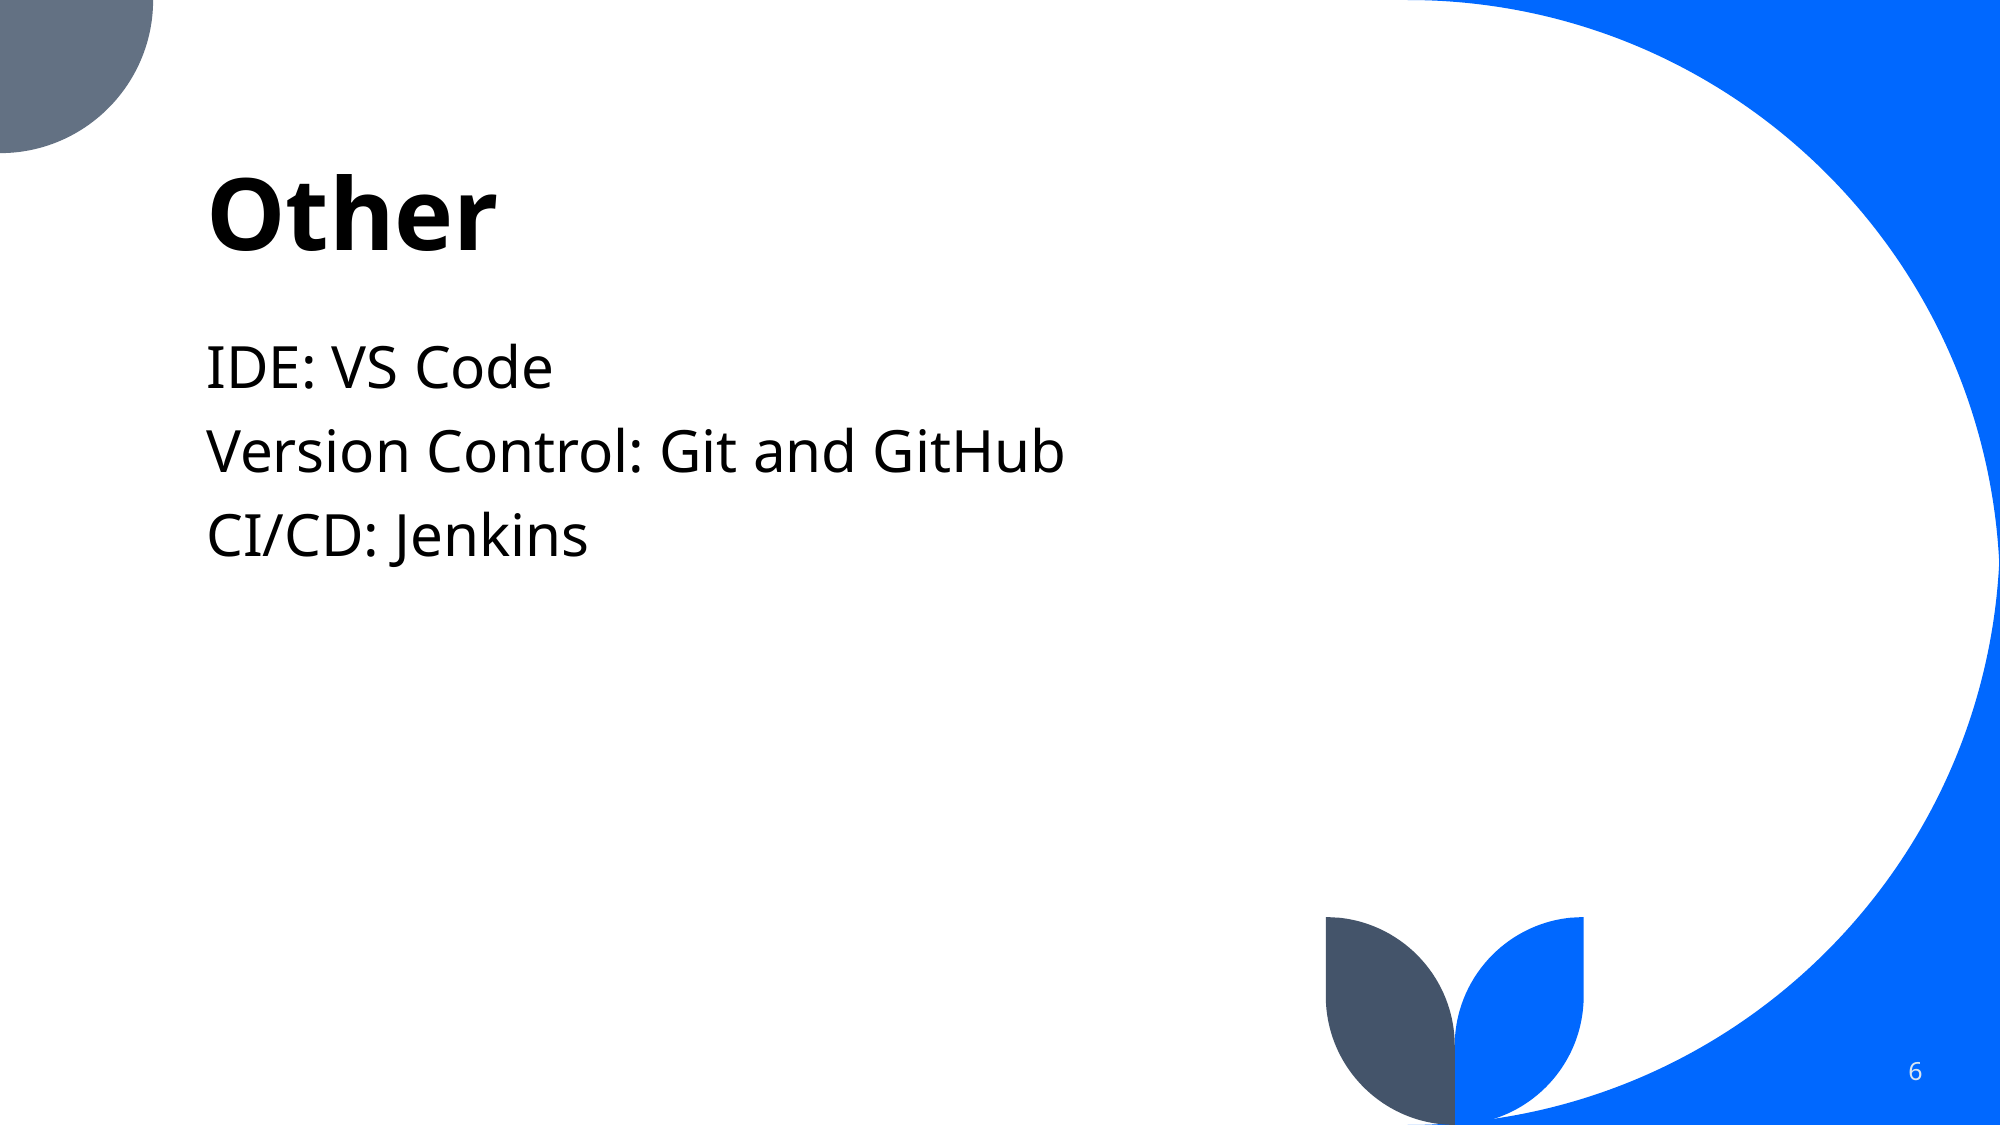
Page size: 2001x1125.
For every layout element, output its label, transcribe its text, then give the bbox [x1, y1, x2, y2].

list IDE: VS Code Version Control: Git and GitHub CI/CD: Jenkins [191, 330, 1796, 884]
title Other [191, 62, 1796, 280]
slide_number 6 [1665, 1042, 1938, 1103]
